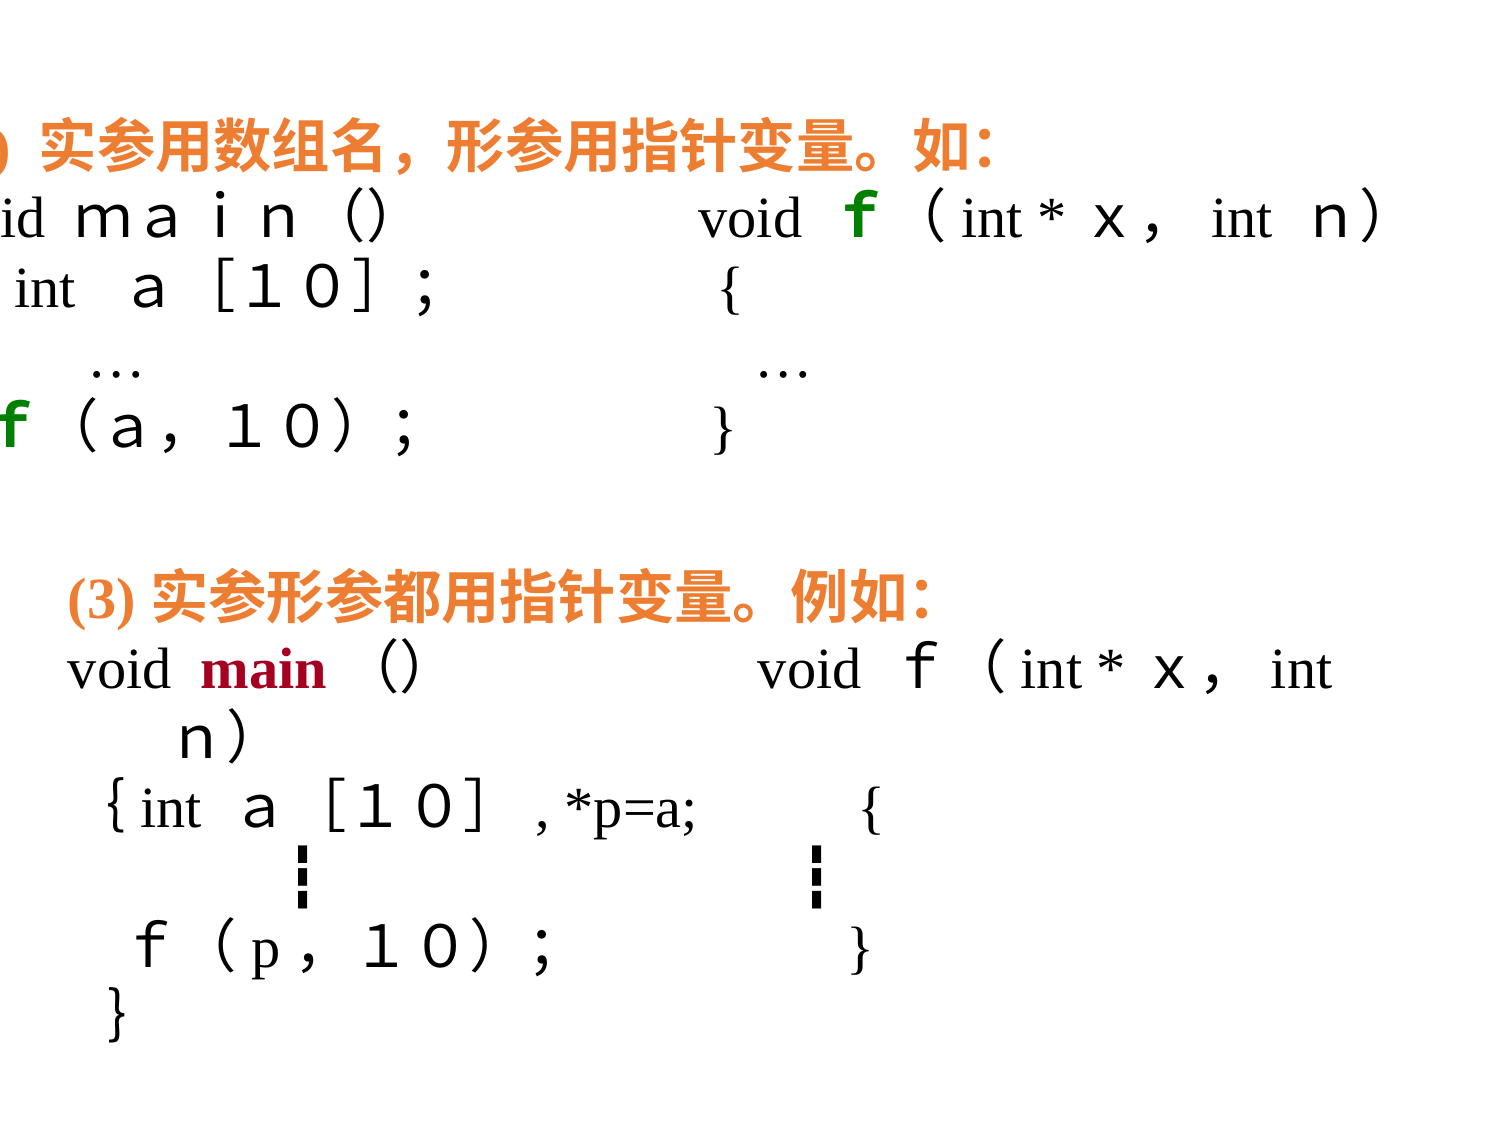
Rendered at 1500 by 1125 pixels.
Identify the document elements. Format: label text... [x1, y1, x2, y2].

text_box (3)实参形参都用指针变量。例如： void main（） void ｆ（int *ｘ，int ｎ） ｛int ａ［１０］, *p=a; { ┇ ┇ ｆ（p，１０）； } ｝ [53, 552, 1459, 1057]
text_box (2) 实参用数组名，形参用指针变量。如： void ｍａｉｎ（） void ｆ（int *ｘ，int ｎ） ｛int ａ［１０］； { … … ｆ（ａ，１０）； } ｝ [0, 101, 1500, 537]
